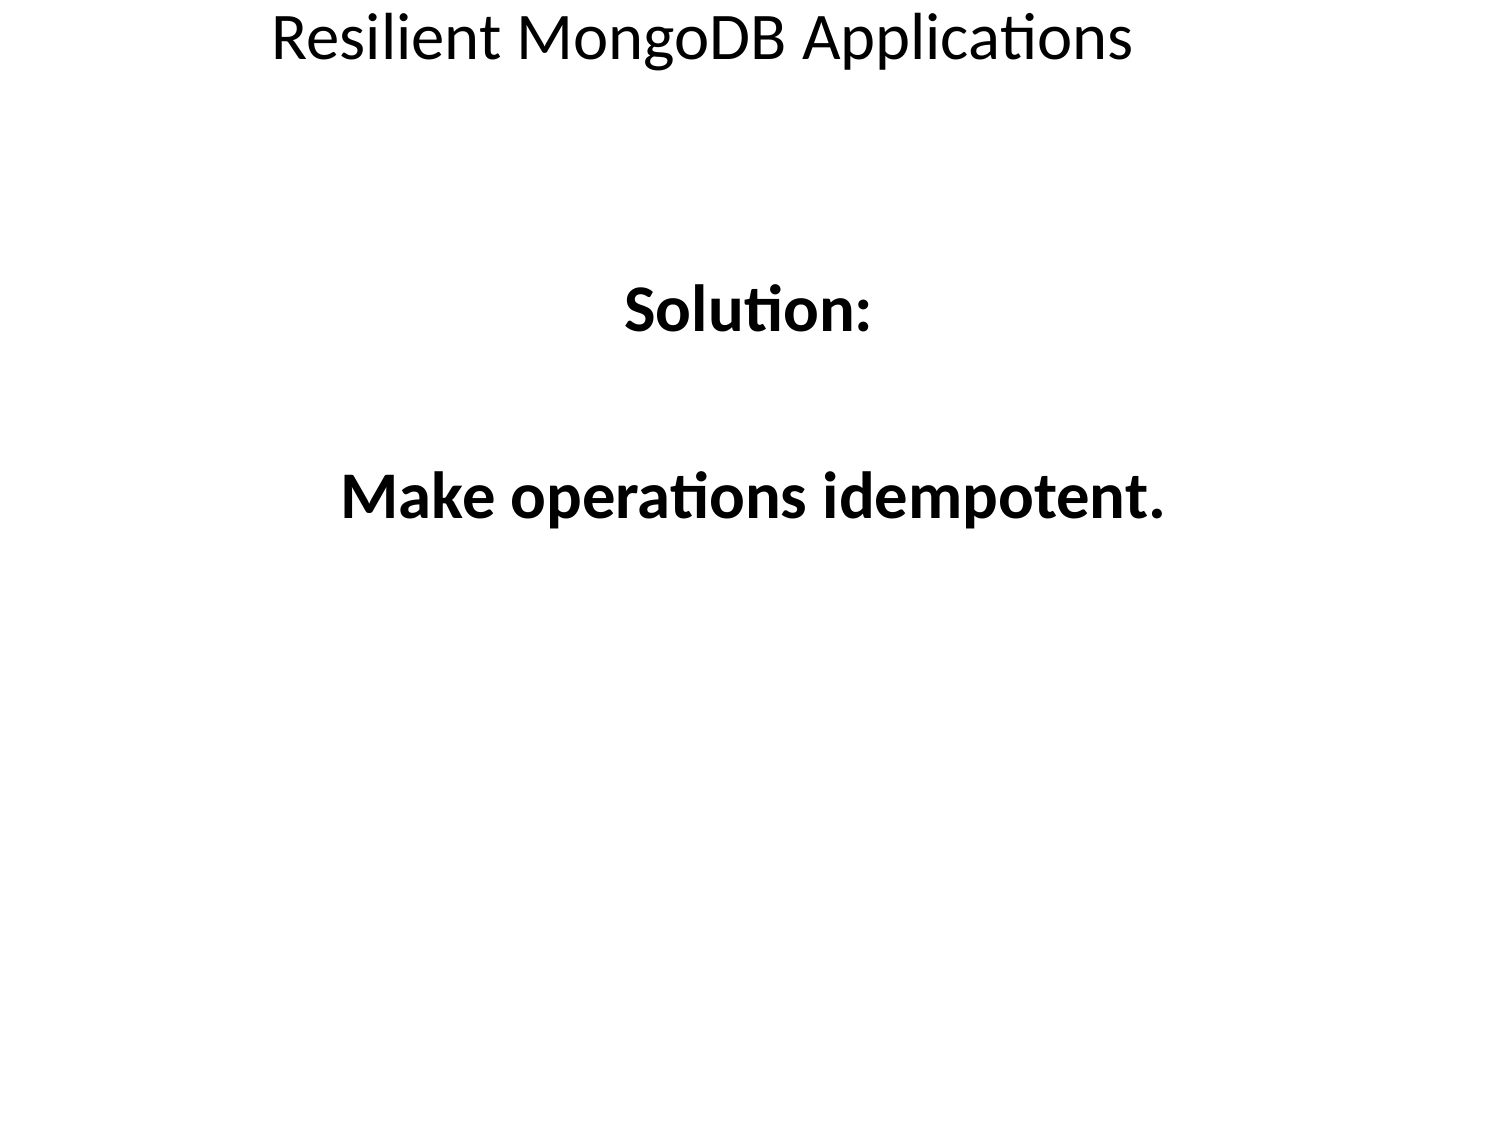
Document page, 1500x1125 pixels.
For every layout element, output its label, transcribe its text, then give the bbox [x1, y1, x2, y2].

title Resilient MongoDB Applications [146, 0, 1259, 70]
list Solution: Make operations idempotent. [25, 70, 1473, 938]
